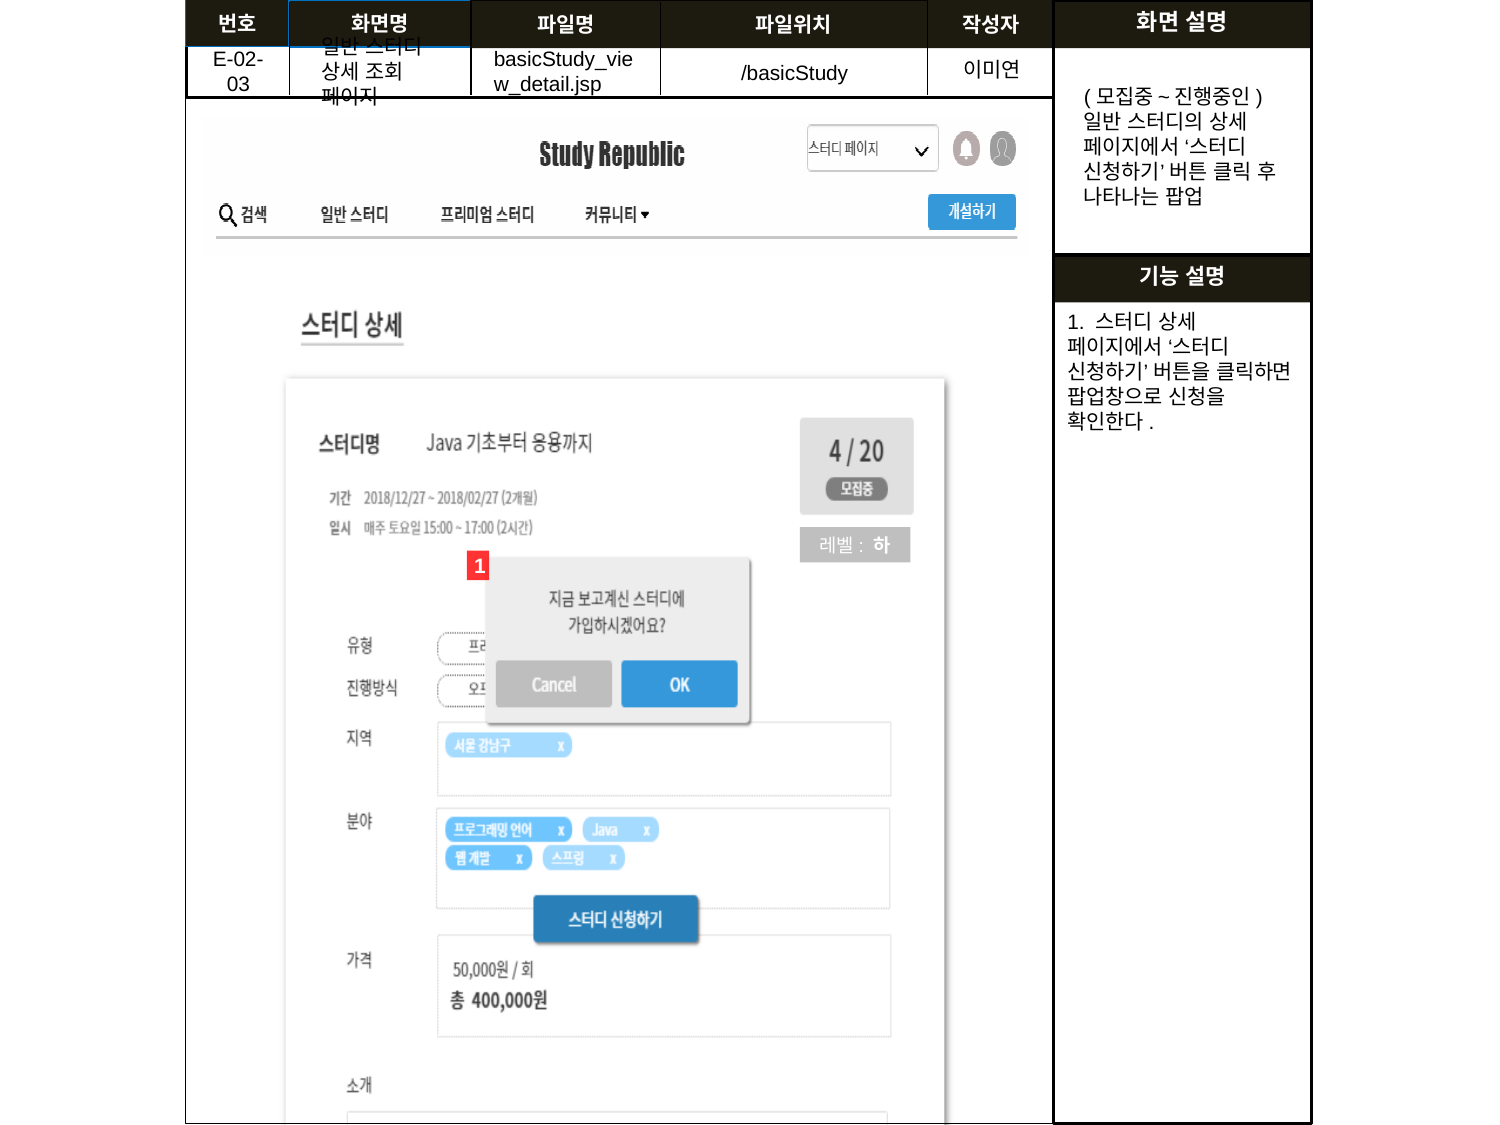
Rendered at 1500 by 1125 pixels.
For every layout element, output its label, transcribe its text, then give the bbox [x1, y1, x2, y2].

text_box 파일위치 [660, 0, 927, 49]
text_box [185, 96, 1054, 1124]
text_box 이미연 [932, 46, 1053, 91]
text_box 파일명 [472, 0, 660, 49]
text_box [1053, 0, 1312, 256]
text_box 번호 [185, 0, 289, 47]
text_box 1. 스터디 상세 페이지에서 ‘스터디 신청하기’ 버튼을 클릭하면 팝업창으로 신청을 확인한다. [1054, 301, 1310, 392]
text_box 일반 스터디 상세 조회 페이지 [306, 46, 458, 96]
text_box [1054, 256, 1312, 1124]
text_box 화면명 [289, 0, 470, 48]
text_box basicStudy_view_detail.jsp [478, 46, 655, 96]
text_box [292, 48, 306, 96]
text_box [932, 91, 1053, 96]
text_box [665, 49, 671, 96]
text_box E-02-03 [187, 46, 284, 96]
text_box 작성자 [928, 0, 1053, 46]
text_box (모집중~진행중인) 일반 스터디의 상세 페이지에서 ‘스터디 신청하기’ 버튼 클릭 후 나타나는 팝업 [1068, 120, 1300, 172]
picture [186, 105, 1043, 1125]
text_box [919, 49, 923, 96]
text_box [458, 48, 466, 96]
text_box /basicStudy [671, 46, 919, 96]
